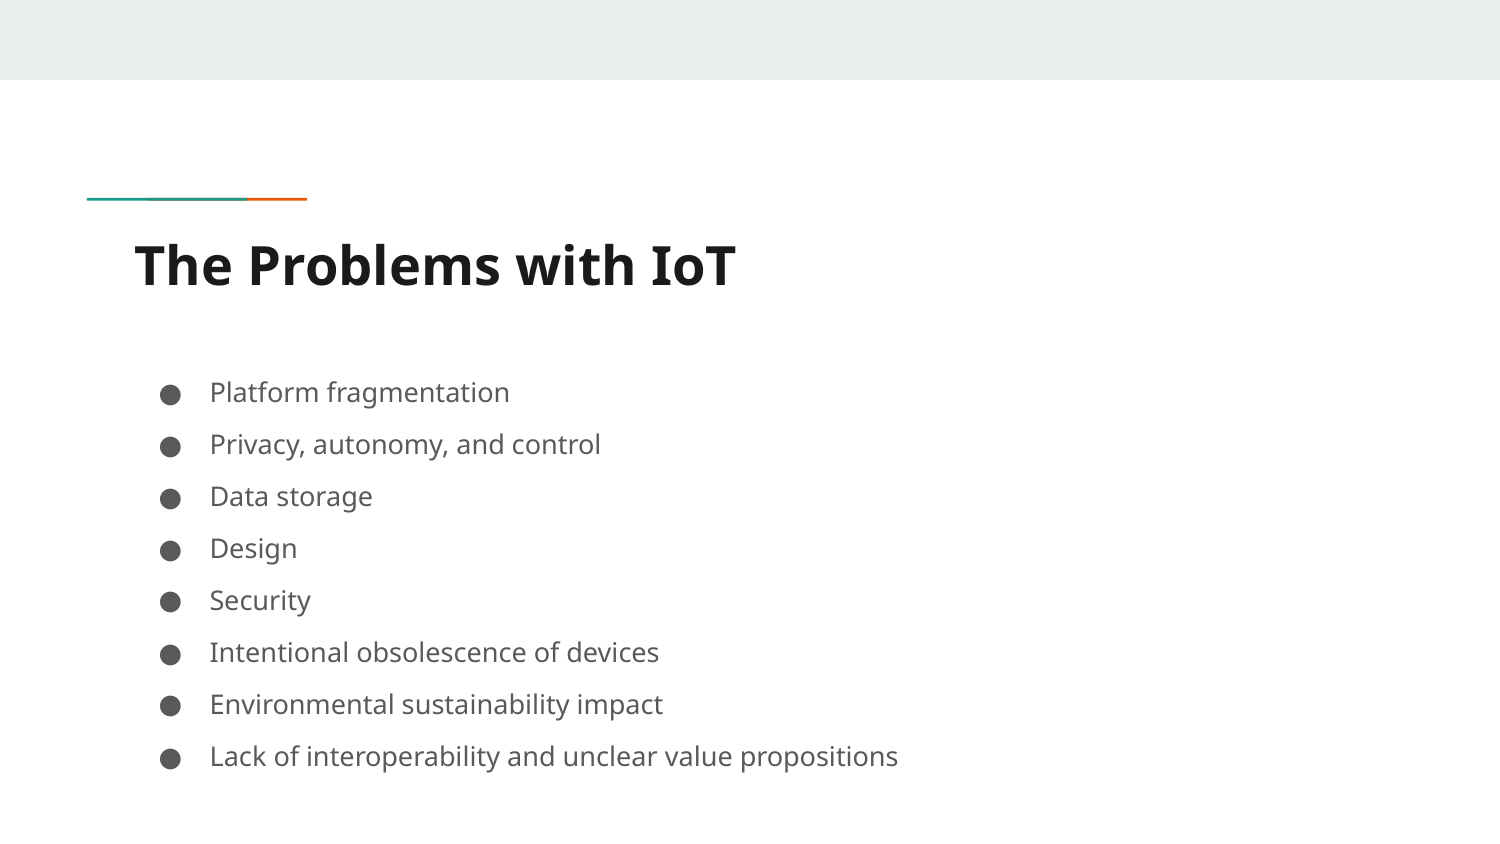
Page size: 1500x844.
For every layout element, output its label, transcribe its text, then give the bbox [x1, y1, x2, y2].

list Platform fragmentation Privacy, autonomy, and control Data storage Design Security Intentional obsolescence of devices Environmental sustainability impact Lack of interoperability and unclear value propositions [119, 341, 1381, 712]
title The Problems with IoT [119, 216, 1381, 305]
